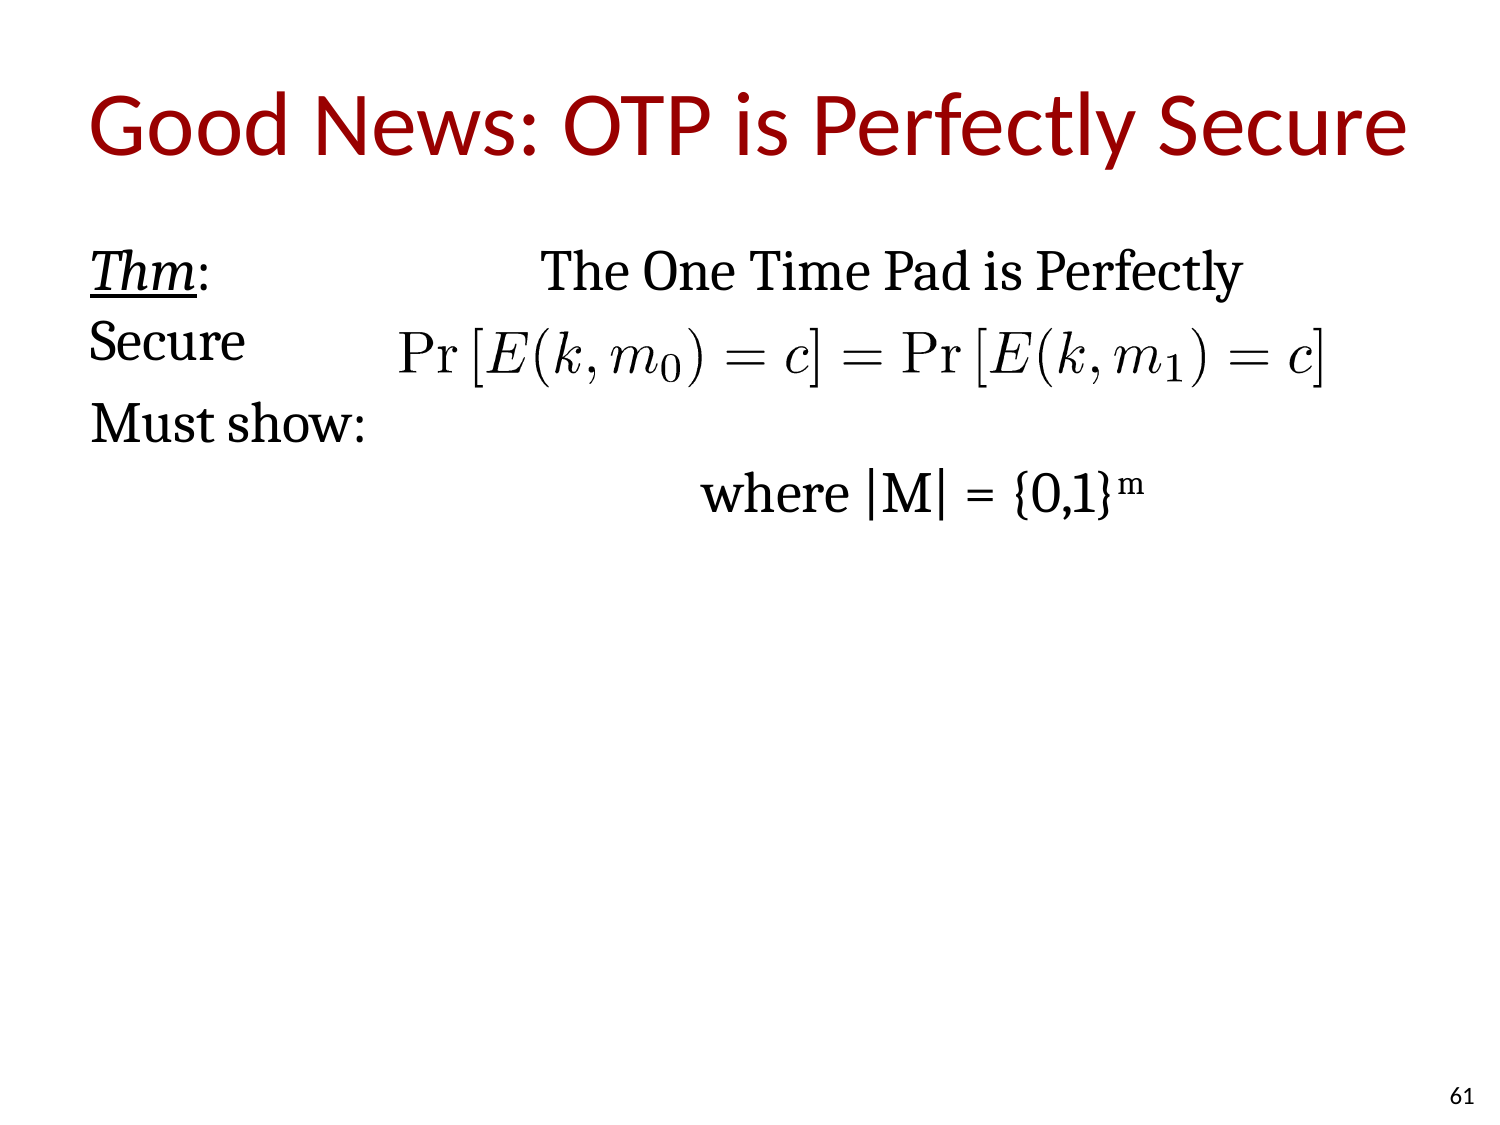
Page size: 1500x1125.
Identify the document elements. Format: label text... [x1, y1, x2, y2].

slide_number 61 [1125, 1065, 1475, 1125]
picture [382, 310, 1335, 402]
list Thm: The One Time Pad is Perfectly Secure Must show: where |M| = {0,1}m [75, 224, 1425, 1005]
title Good News: OTP is Perfectly Secure [75, 24, 1425, 213]
